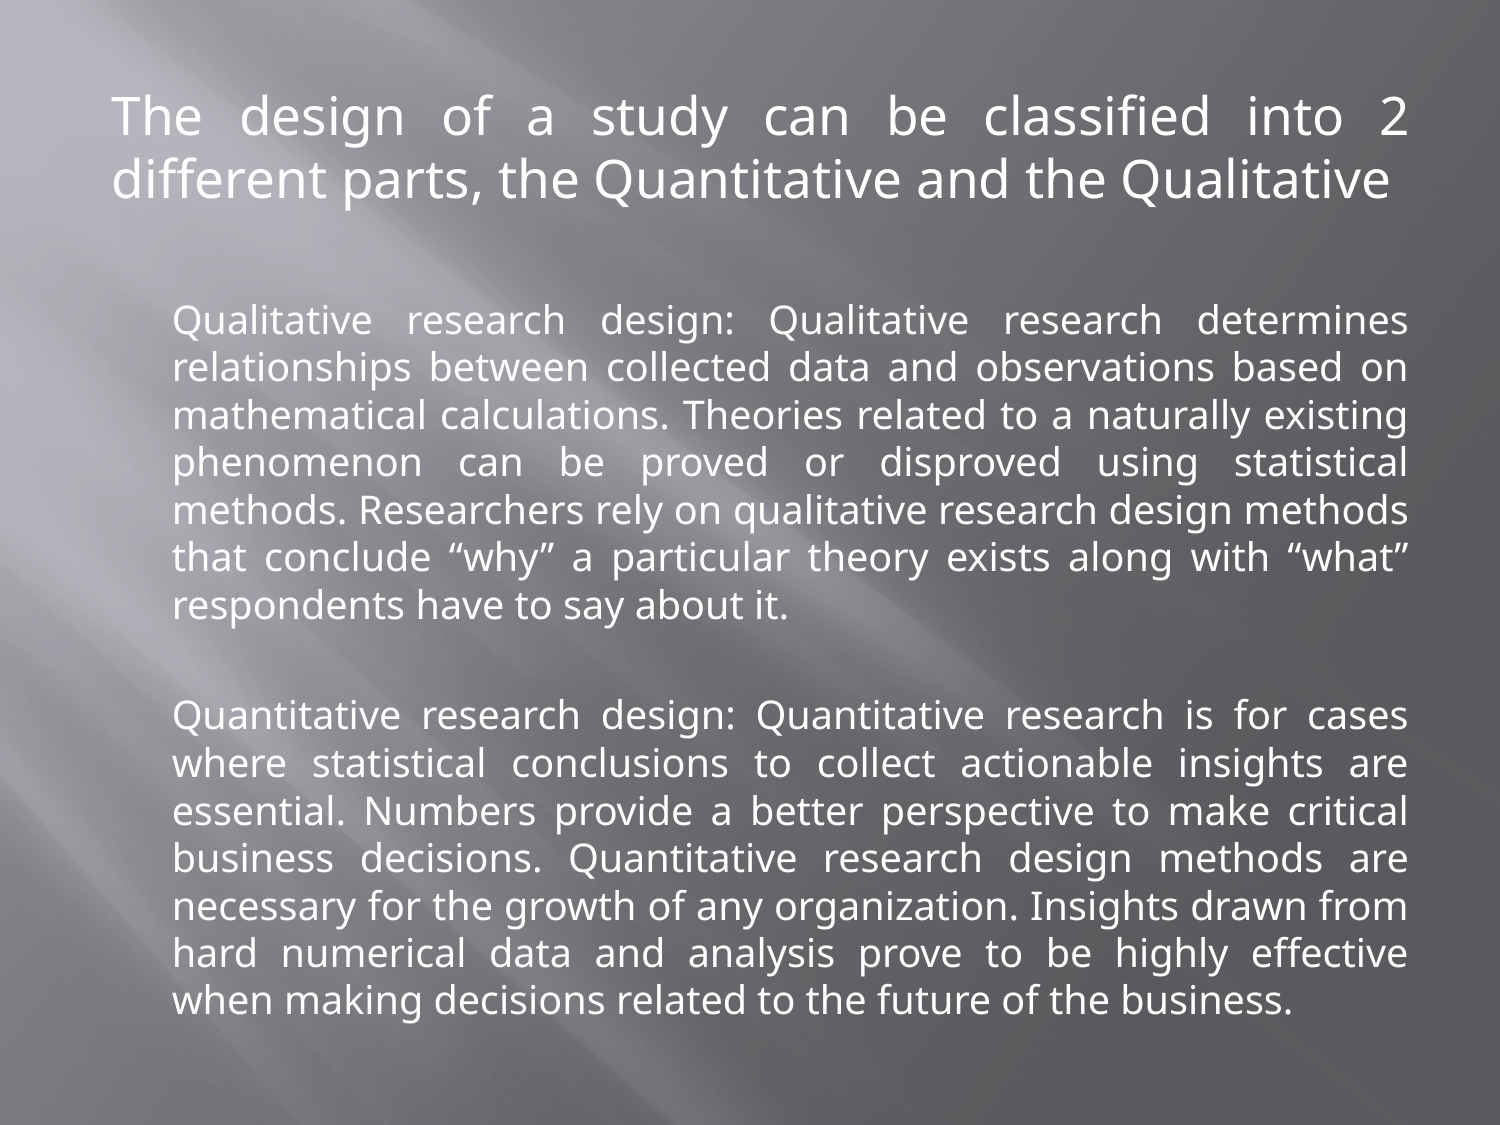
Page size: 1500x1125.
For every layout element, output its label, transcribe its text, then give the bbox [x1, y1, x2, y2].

text_box Qualitative research design: Qualitative research determines relationships between collected data and observations based on mathematical calculations. Theories related to a naturally existing phenomenon can be proved or disproved using statistical methods. Researchers rely on qualitative research design methods that conclude “why” a particular theory exists along with “what” respondents have to say about it. Quantitative research design: Quantitative research is for cases where statistical conclusions to collect actionable insights are essential. Numbers provide a better perspective to make critical business decisions. Quantitative research design methods are necessary for the growth of any organization. Insights drawn from hard numerical data and analysis prove to be highly effective when making decisions related to the future of the business. [137, 287, 1425, 1038]
list The design of a study can be classified into 2 different parts, the Quantitative and the Qualitative [75, 75, 1425, 275]
